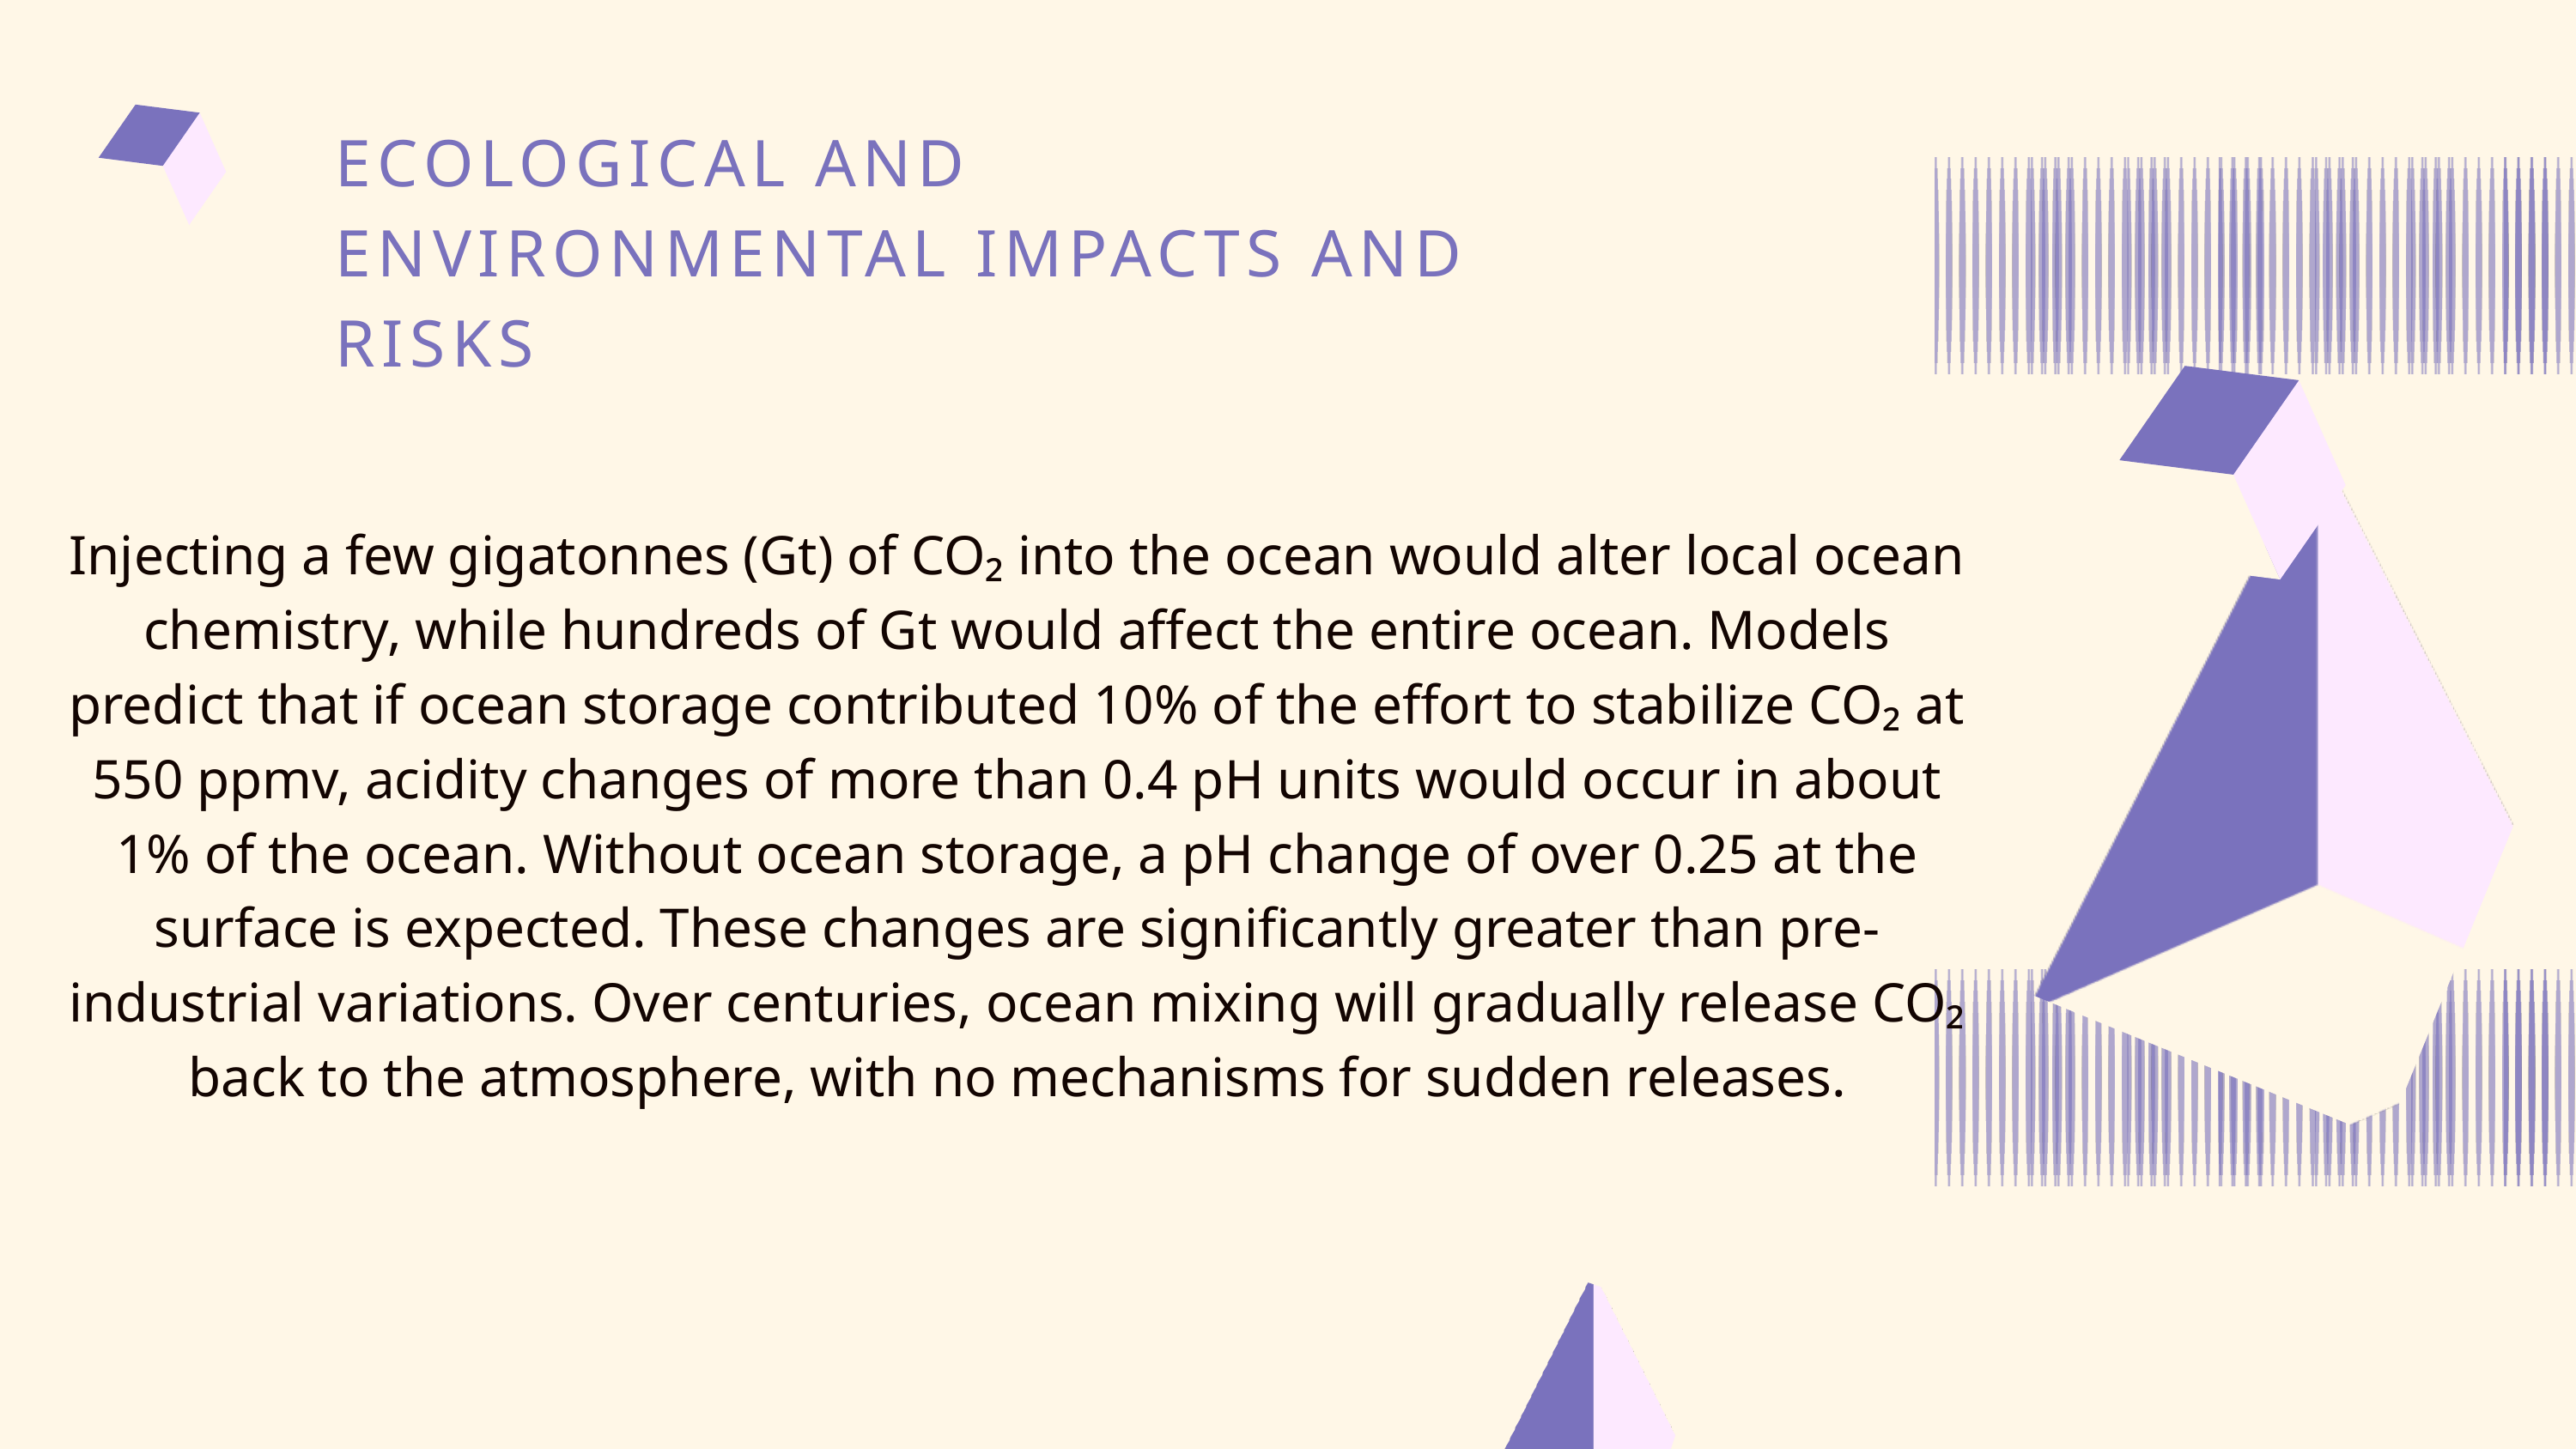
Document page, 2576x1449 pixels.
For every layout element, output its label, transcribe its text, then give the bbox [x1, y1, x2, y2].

text_box ECOLOGICAL AND ENVIRONMENTAL IMPACTS AND RISKS [335, 109, 1544, 380]
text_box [2134, 355, 2331, 591]
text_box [1934, 0, 2576, 698]
text_box [1495, 1271, 1714, 1449]
text_box Injecting a few gigatonnes (Gt) of CO₂ into the ocean would alter local ocean chemistry, while hundreds of Gt would affect the entire ocean. Models predict that if ocean storage contributed 10% of the effort to stabilize CO₂ at 550 ppmv, acidity changes of more than 0.4 pH units would occur in about 1% of the ocean. Without ocean storage, a pH change of over 0.25 at the surface is expected. These changes are significantly greater than pre-industrial variations. Over centuries, ocean mixing will gradually release CO₂ back to the atmosphere, with no mechanisms for sudden releases. [59, 436, 1929, 1182]
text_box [106, 98, 218, 231]
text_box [1934, 699, 2576, 1449]
